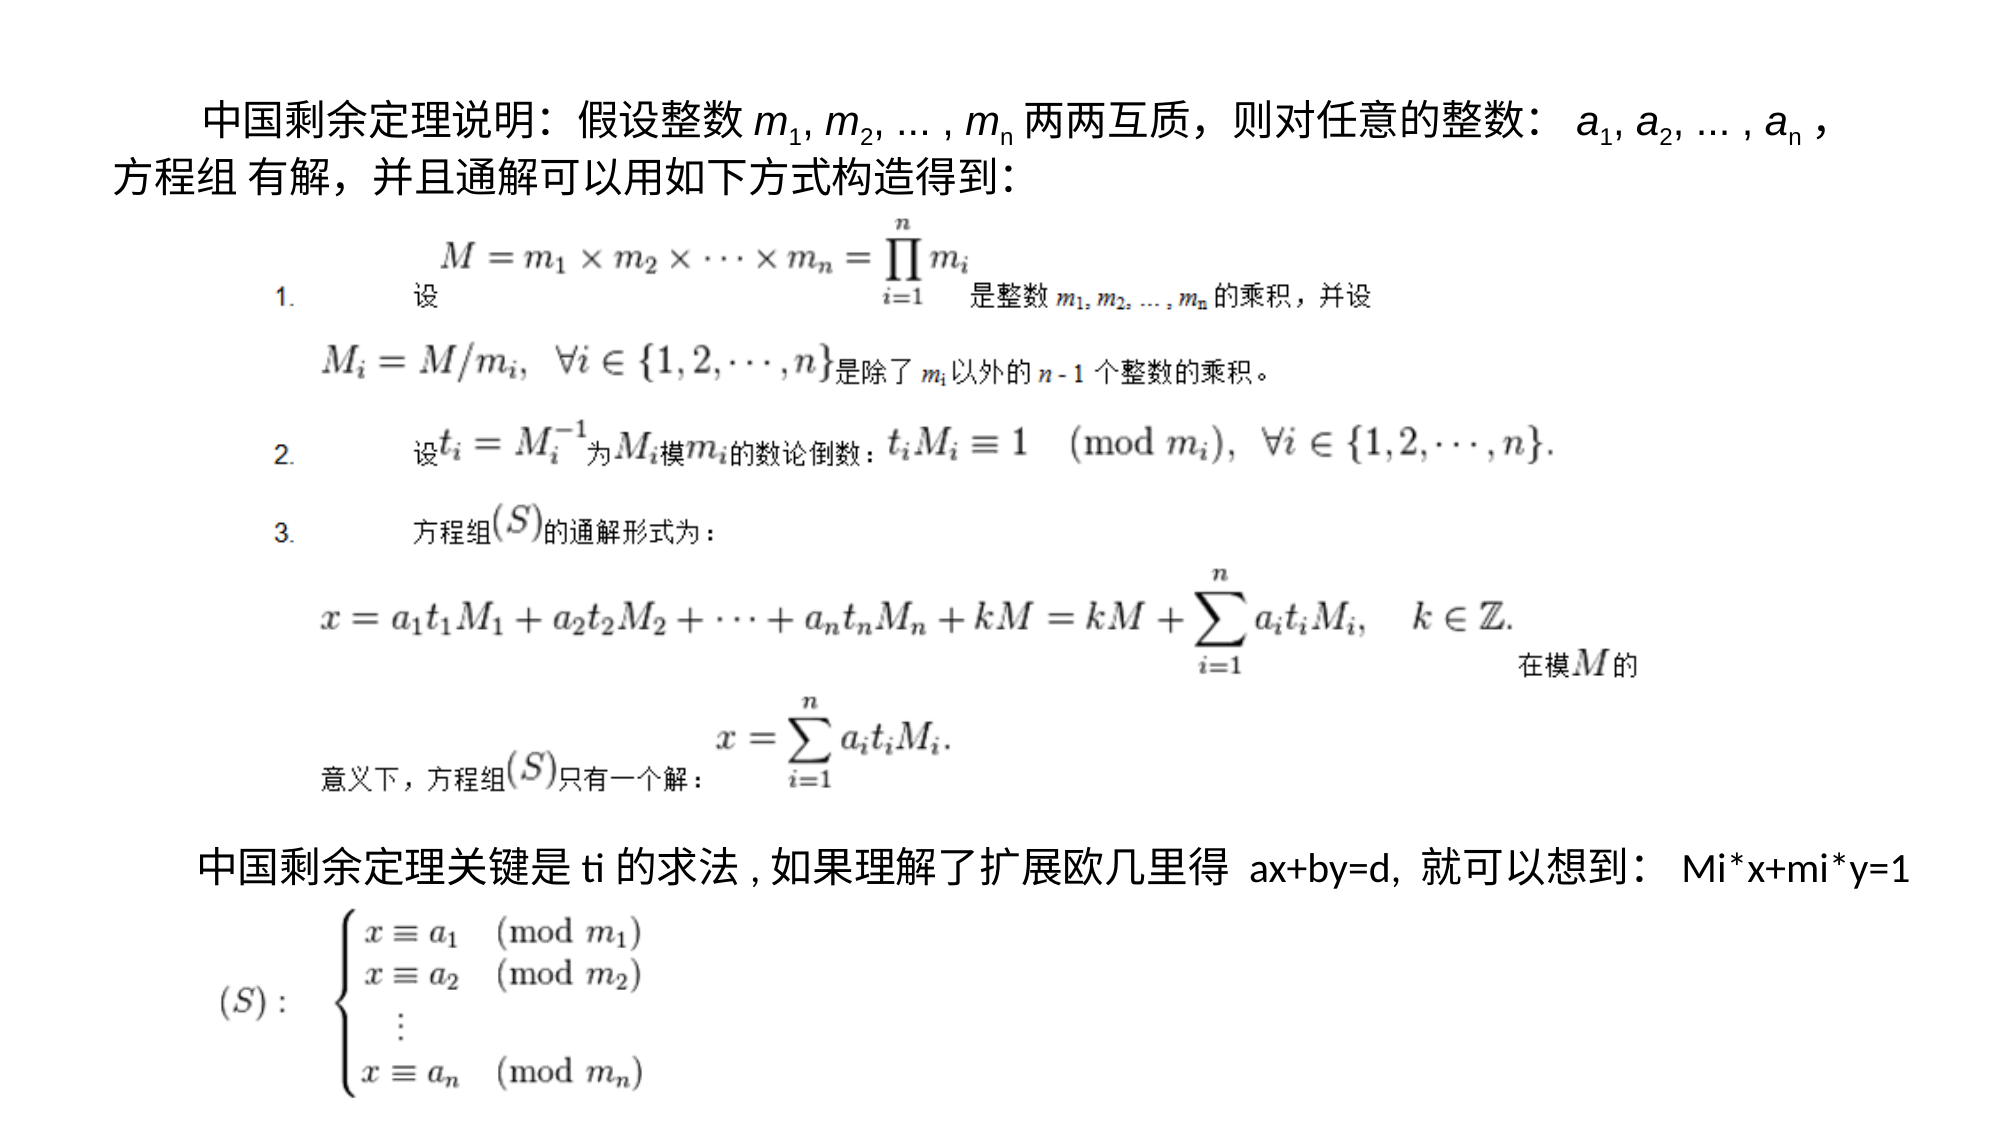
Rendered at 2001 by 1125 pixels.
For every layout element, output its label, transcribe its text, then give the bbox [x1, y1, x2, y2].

picture [196, 898, 753, 1111]
picture [262, 212, 1663, 811]
text_box 中国剩余定理关键是ti的求法,如果理解了扩展欧几里得 ax+by=d, 就可以想到：Mi*x+mi*y=1 [97, 833, 1995, 898]
text_box 中国剩余定理说明：假设整数m1, m2, ... , mn两两互质，则对任意的整数：a1, a2, ... , an，方程组 有解，并且通解可以用如下方式构造得到： [97, 86, 1880, 208]
